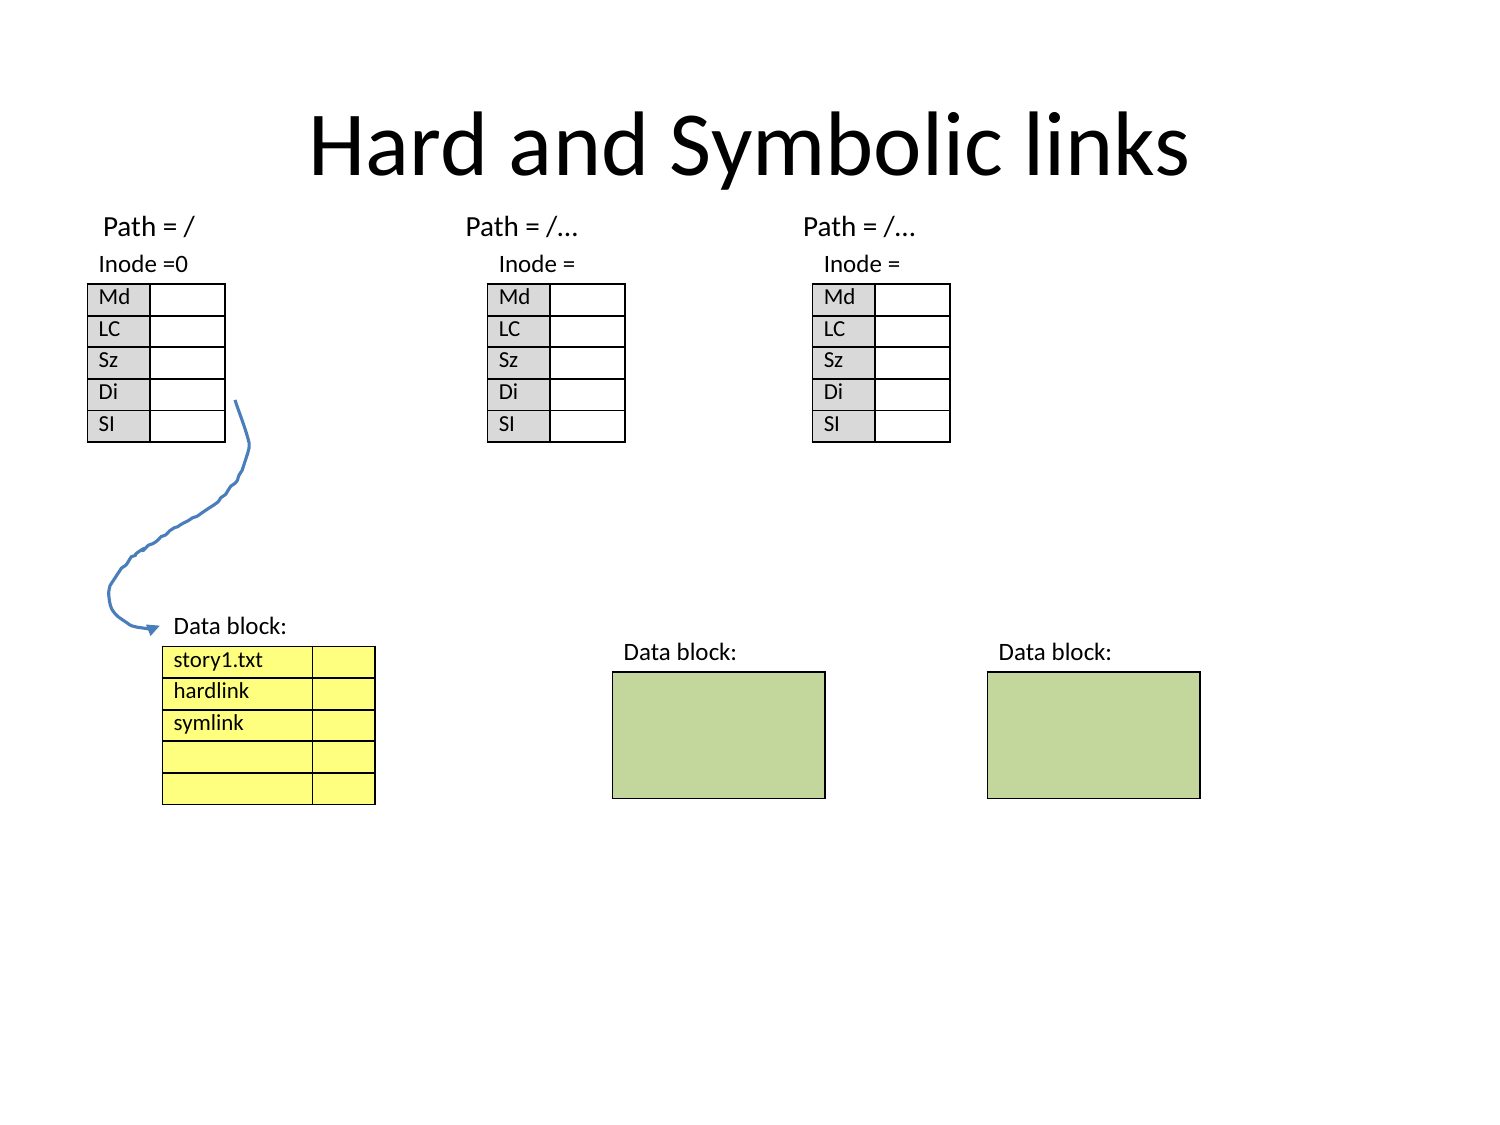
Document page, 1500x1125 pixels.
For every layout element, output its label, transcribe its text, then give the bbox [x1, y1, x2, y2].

table_cell Di [813, 380, 874, 410]
table_header Data block: [613, 638, 825, 671]
table_cell [551, 348, 624, 378]
table_cell Sz [813, 348, 874, 378]
table_cell Md [88, 285, 149, 315]
text_box Path = / [88, 199, 211, 250]
table_cell [313, 774, 374, 804]
table_cell SI [813, 411, 874, 441]
table_cell [551, 380, 624, 410]
text_box Path = /… [788, 199, 931, 250]
table_cell Di [88, 380, 149, 410]
table_cell Sz [488, 348, 549, 378]
table_cell [313, 647, 374, 677]
table_cell symlink [163, 711, 312, 740]
table_cell [988, 673, 1199, 798]
table_cell [313, 679, 374, 709]
table_cell LC [488, 317, 549, 346]
table_cell [151, 285, 224, 315]
text_box [107, 399, 250, 637]
table_cell [613, 673, 824, 798]
table_cell [151, 411, 224, 441]
table_cell [551, 285, 624, 315]
table_cell [551, 317, 624, 346]
table_cell LC [813, 317, 874, 346]
table_cell [876, 285, 949, 315]
table_cell story1.txt [163, 647, 312, 677]
table_cell [151, 348, 224, 378]
table_cell [551, 411, 624, 441]
title Hard and Symbolic links [75, 45, 1425, 233]
table_cell LC [88, 317, 149, 346]
table_cell [151, 317, 224, 346]
table_cell [313, 711, 374, 740]
table_cell [876, 411, 949, 441]
table_cell [313, 742, 374, 772]
table_cell [163, 742, 312, 772]
table_cell Md [488, 285, 549, 315]
table_cell Di [488, 380, 549, 410]
table_cell Sz [88, 348, 149, 378]
table_header Inode = [488, 250, 625, 283]
table_cell [876, 317, 949, 346]
table_cell [151, 380, 224, 410]
table_cell [876, 348, 949, 378]
table_cell SI [488, 411, 549, 441]
table_cell [163, 774, 312, 804]
table_header Inode =0 [88, 250, 225, 283]
table_cell [876, 380, 949, 410]
table_cell Md [813, 285, 874, 315]
table_cell SI [88, 411, 149, 441]
text_box Path = /… [450, 199, 593, 250]
table_header Data block: [163, 612, 375, 646]
table_header Inode = [812, 250, 950, 283]
table_header Data block: [988, 638, 1200, 671]
table_cell hardlink [163, 679, 312, 709]
